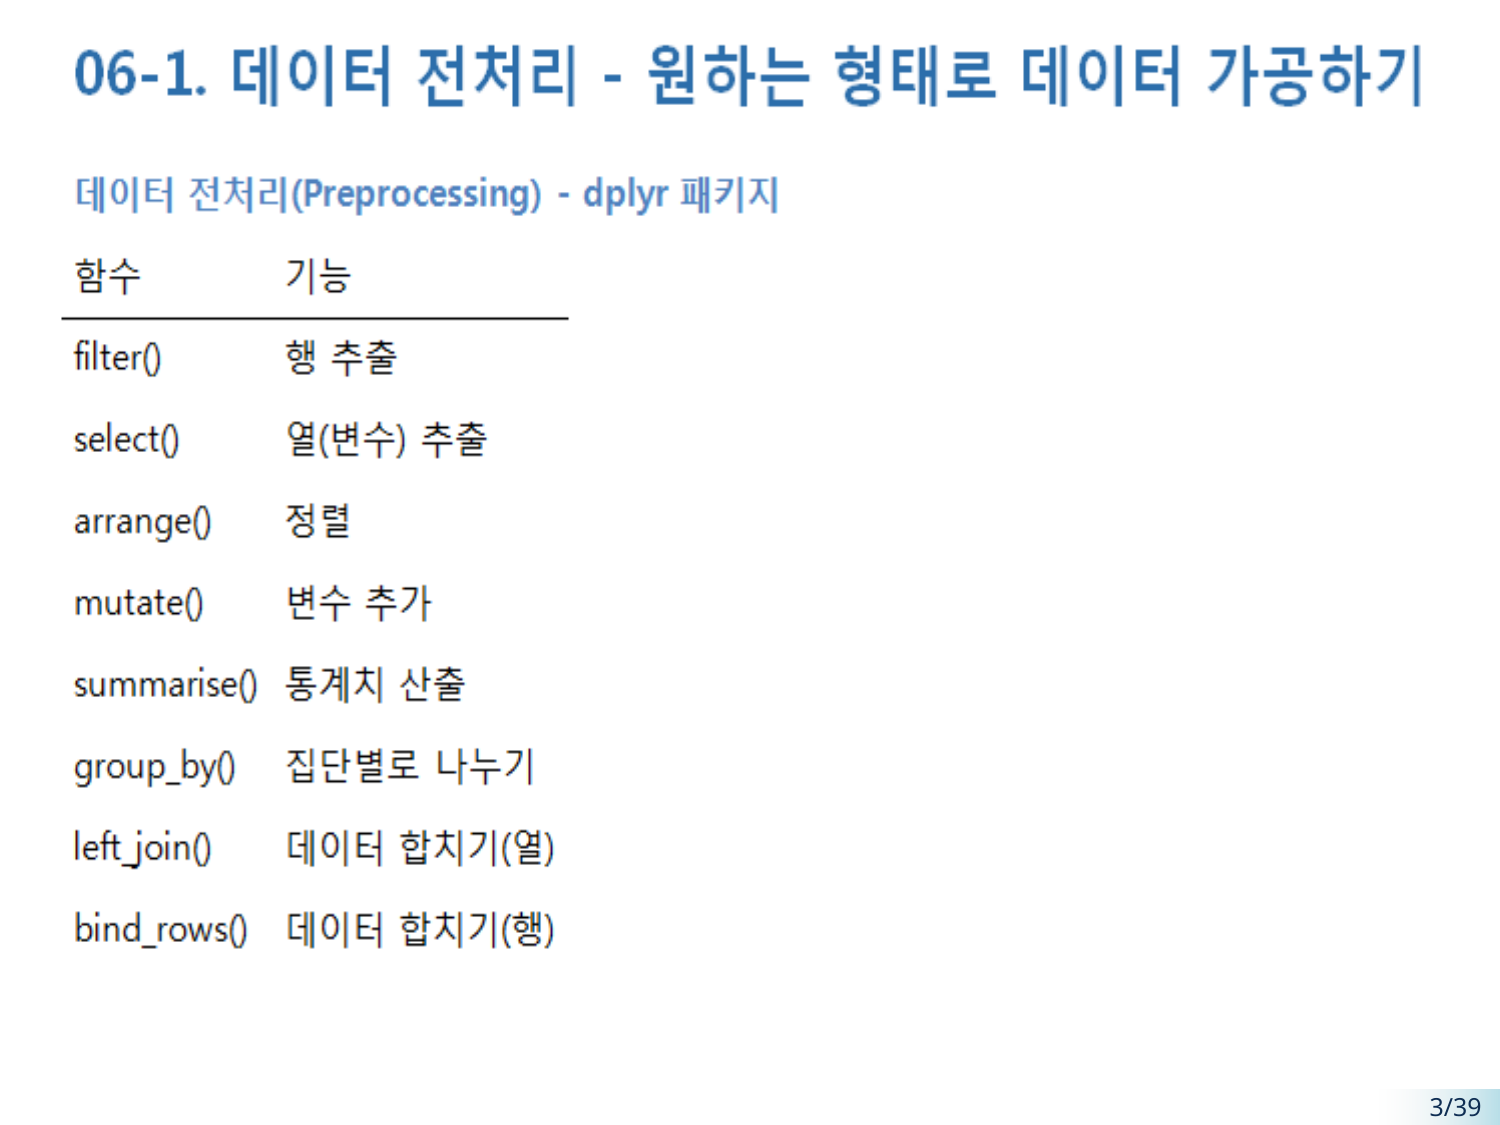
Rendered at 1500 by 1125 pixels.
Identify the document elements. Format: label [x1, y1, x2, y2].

picture [55, 30, 1459, 977]
